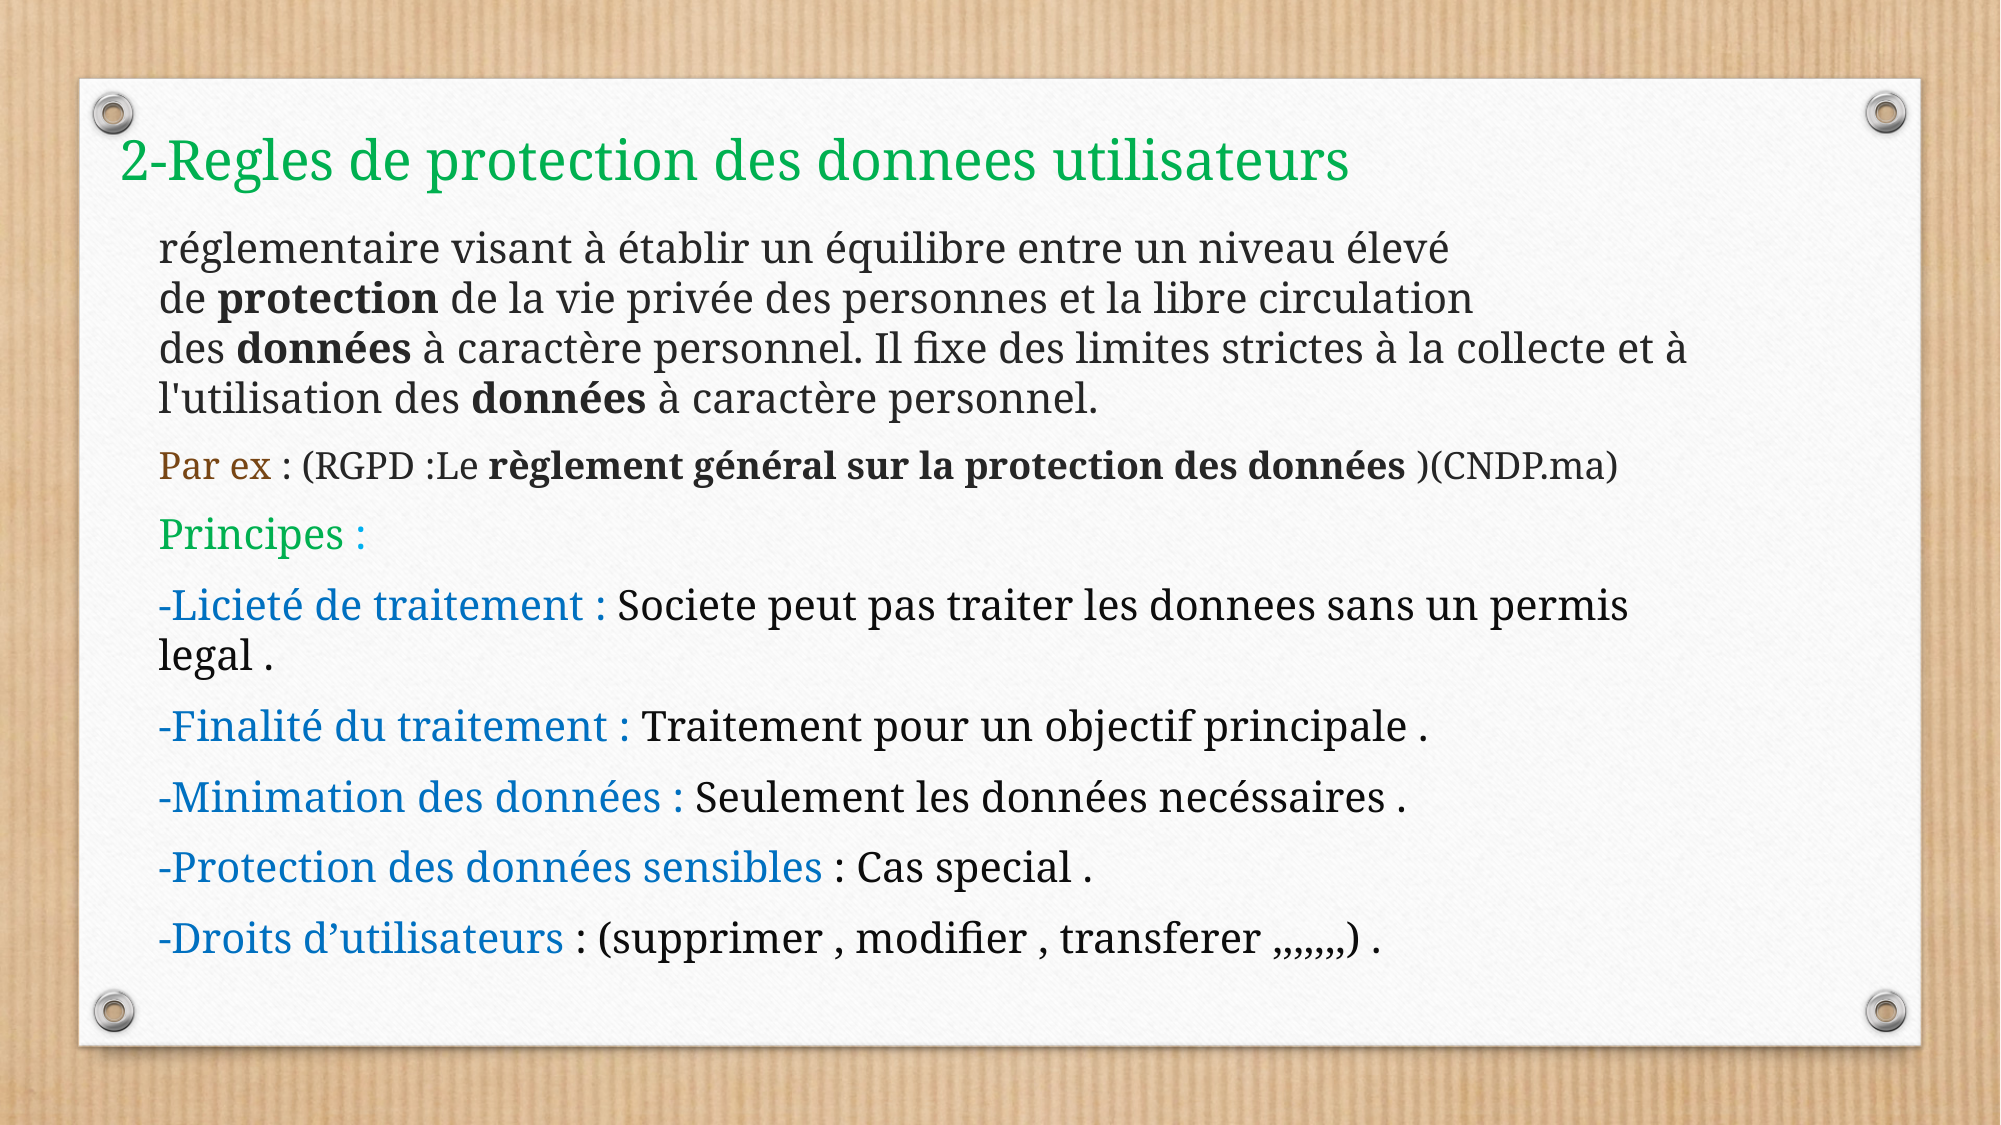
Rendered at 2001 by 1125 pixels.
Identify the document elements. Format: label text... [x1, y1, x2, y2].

list réglementaire visant à établir un équilibre entre un niveau élevé de protection de la vie privée des personnes et la libre circulation des données à caractère personnel. Il fixe des limites strictes à la collecte et à l'utilisation des données à caractère personnel. Par ex : (RGPD :Le règlement général sur la protection des données )(CNDP.ma) Principes : -Licieté de traitement : Societe peut pas traiter les donnees sans un permis legal . -Finalité du traitement : Traitement pour un objectif principale . -Minimation des données : Seulement les données necéssaires . -Protection des données sensibles : Cas special . -Droits d’utilisateurs : (supprimer , modifier , transferer ,,,,,,,) . [143, 214, 1719, 963]
picture [0, 0, 2001, 1125]
title 2-Regles de protection des donnees utilisateurs [0, 117, 1507, 200]
